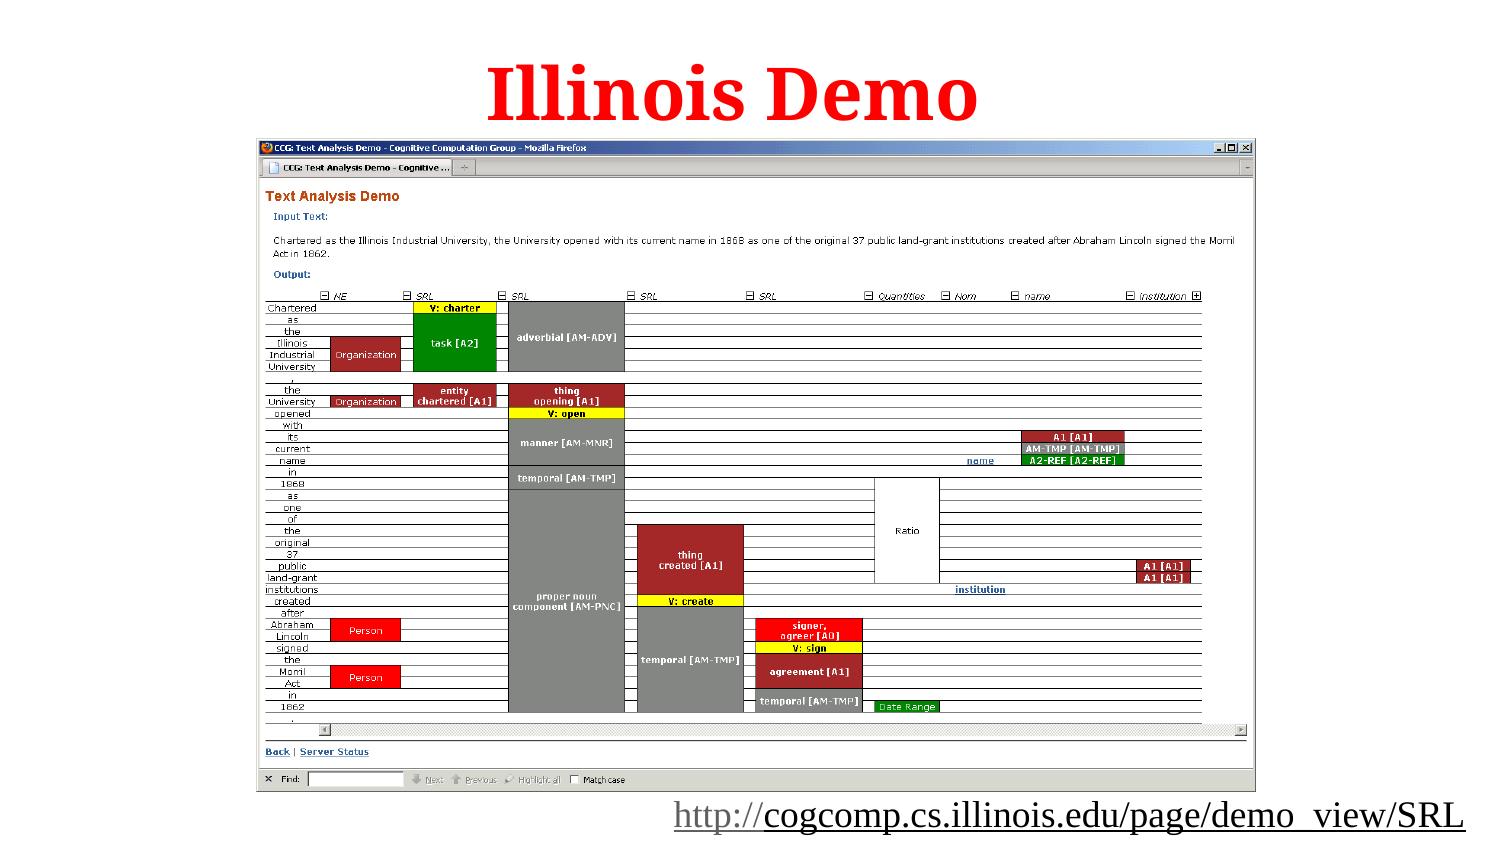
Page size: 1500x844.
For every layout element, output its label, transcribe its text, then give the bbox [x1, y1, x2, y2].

title Illinois Demo [41, 40, 1425, 156]
picture [256, 138, 1256, 792]
text_box http://cogcomp.cs.illinois.edu/page/demo_view/SRL [658, 783, 1500, 843]
